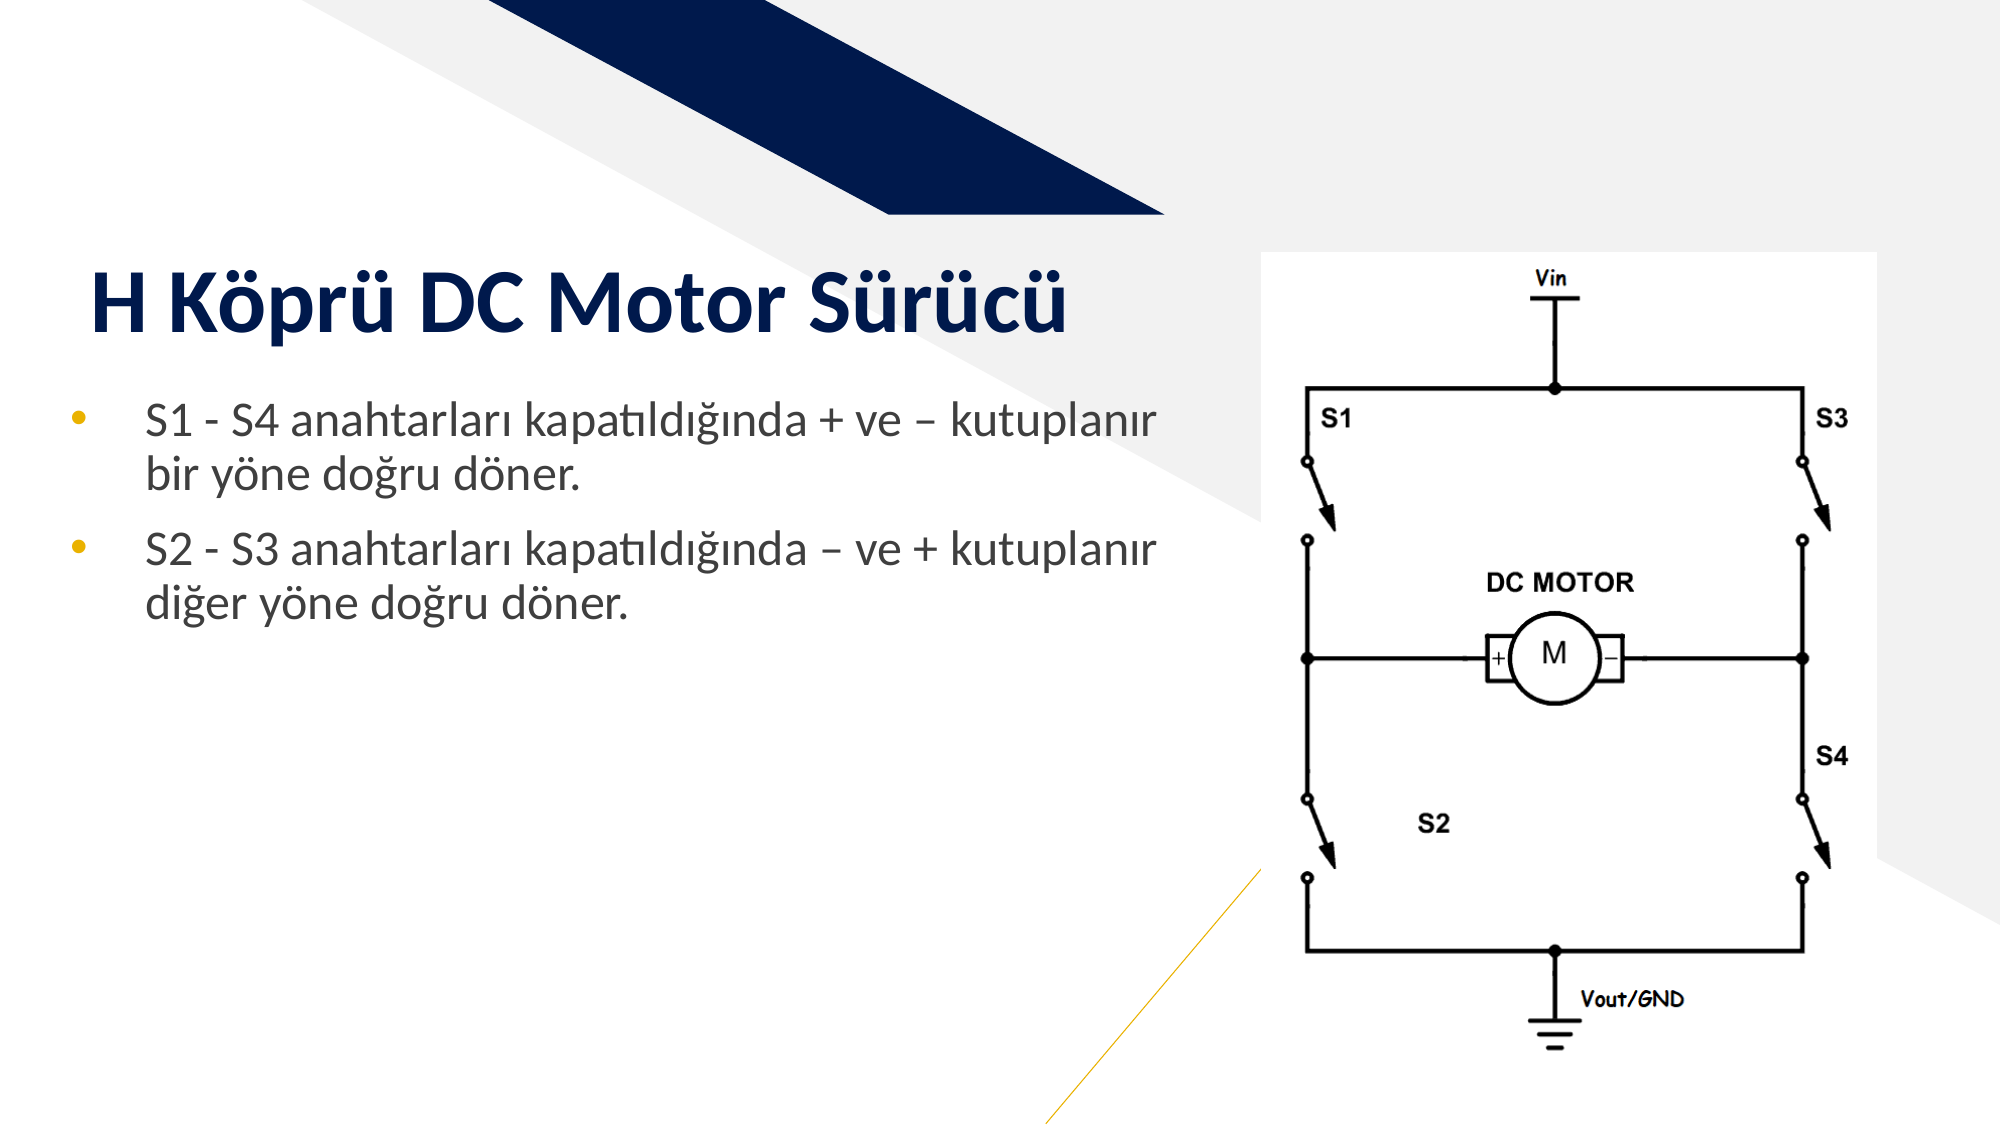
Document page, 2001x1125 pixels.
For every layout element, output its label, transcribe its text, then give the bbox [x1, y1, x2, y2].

picture [1261, 252, 1877, 1111]
title H Köprü DC Motor Sürücü [75, 153, 1280, 353]
list S1 - S4 anahtarları kapatıldığında + ve – kutuplanır bir yöne doğru döner. S2 - S3 anahtarları kapatıldığında – ve + kutuplanır diğer yöne doğru döner. [55, 385, 1214, 807]
